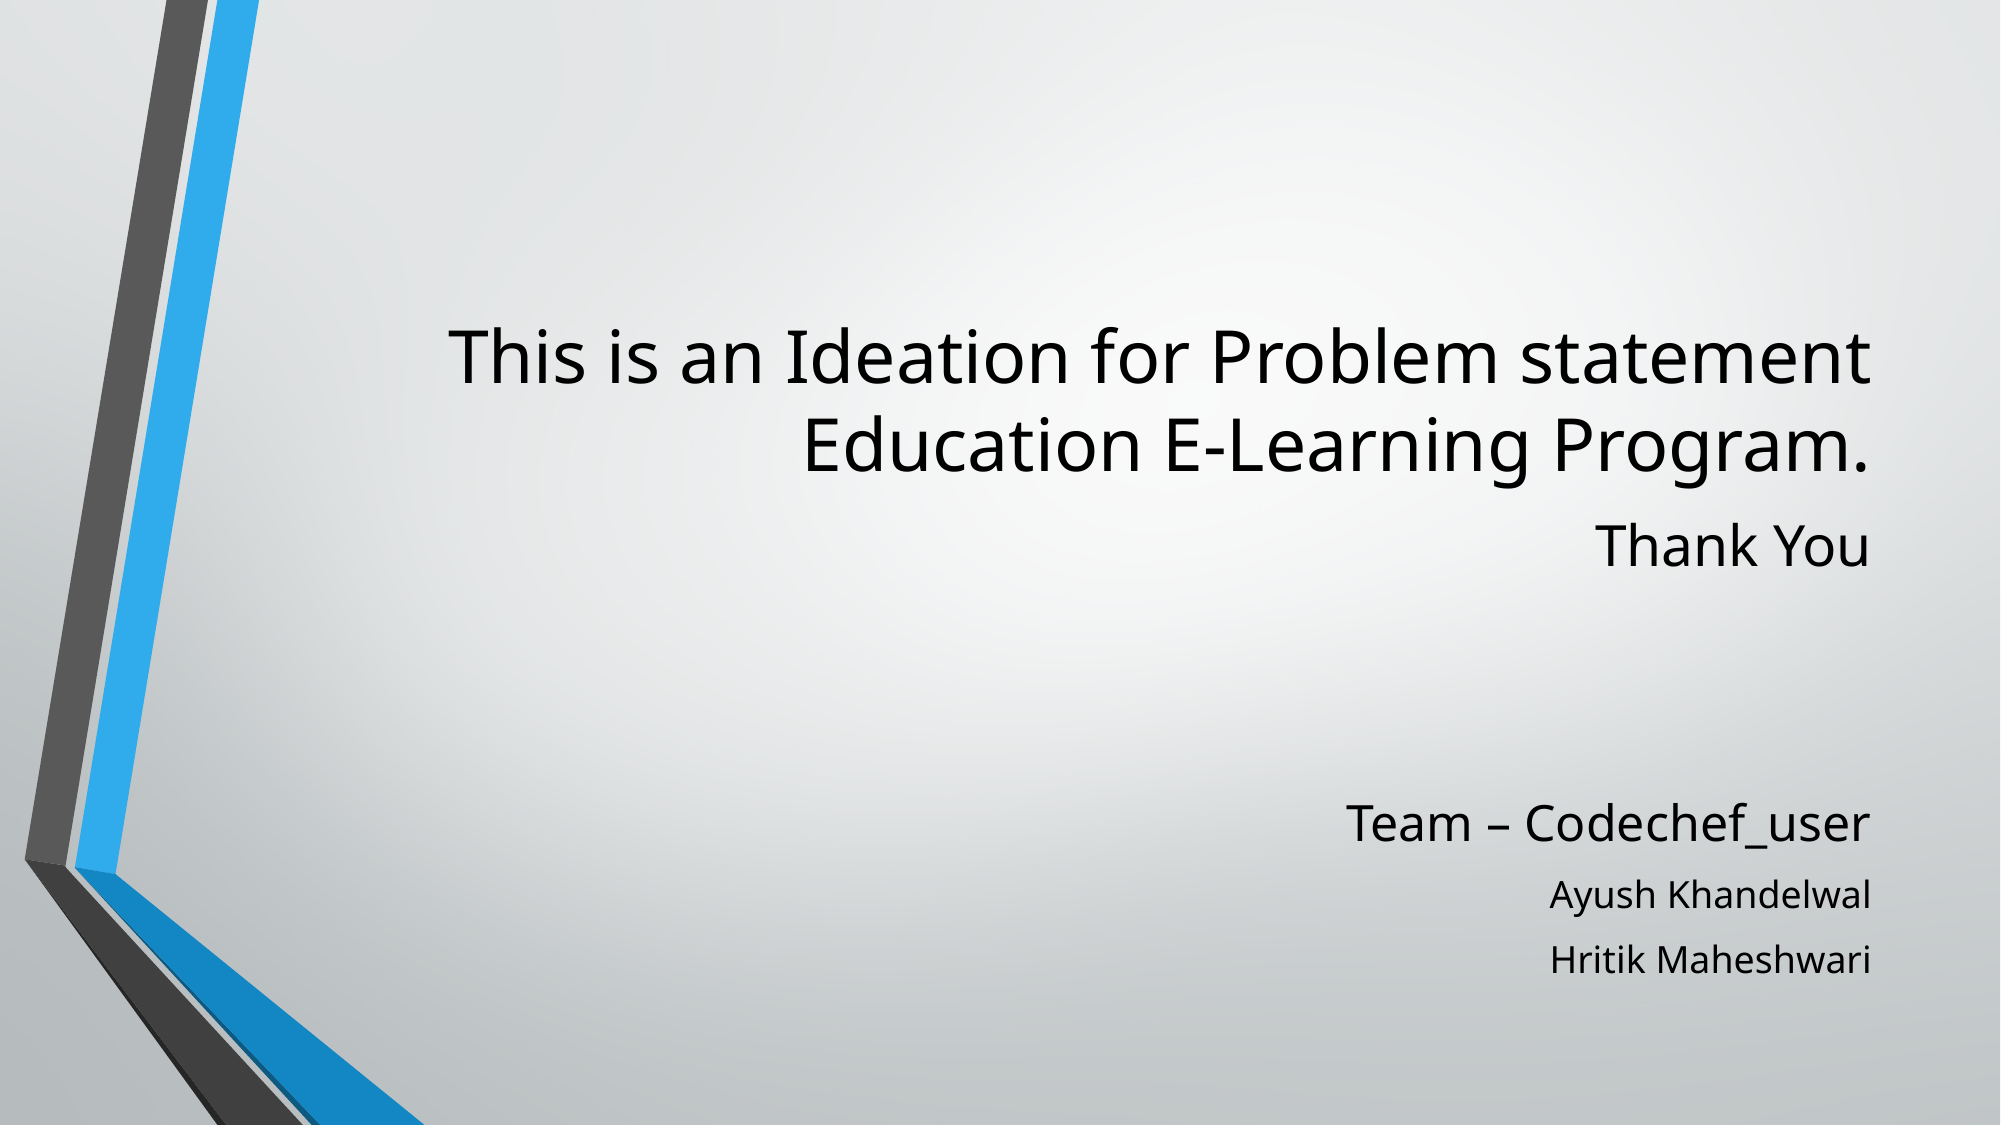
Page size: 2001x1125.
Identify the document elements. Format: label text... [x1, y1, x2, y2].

title This is an Ideation for Problem statement Education E-Learning Program. Thank You [421, 239, 1887, 586]
list Team – Codechef_user Ayush Khandelwal Hritik Maheshwari [421, 783, 1887, 1020]
